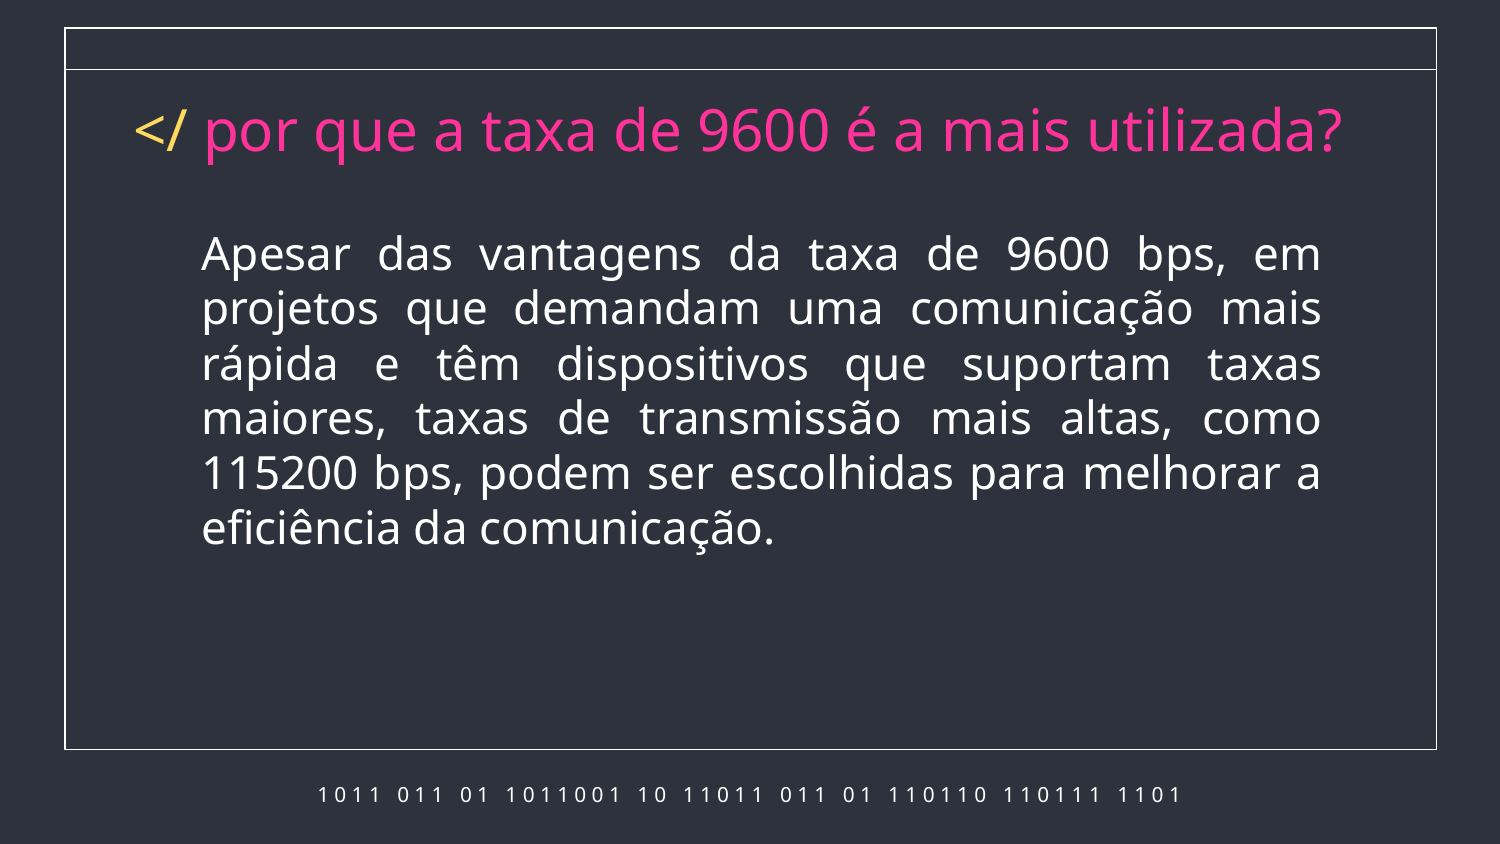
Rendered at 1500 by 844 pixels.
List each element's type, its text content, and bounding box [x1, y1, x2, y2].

title </ por que a taxa de 9600 é a mais utilizada? [118, 78, 1382, 170]
list Apesar das vantagens da taxa de 9600 bps, em projetos que demandam uma comunicação mais rápida e têm dispositivos que suportam taxas maiores, taxas de transmissão mais altas, como 115200 bps, podem ser escolhidas para melhorar a eficiência da comunicação. [161, 154, 1339, 332]
